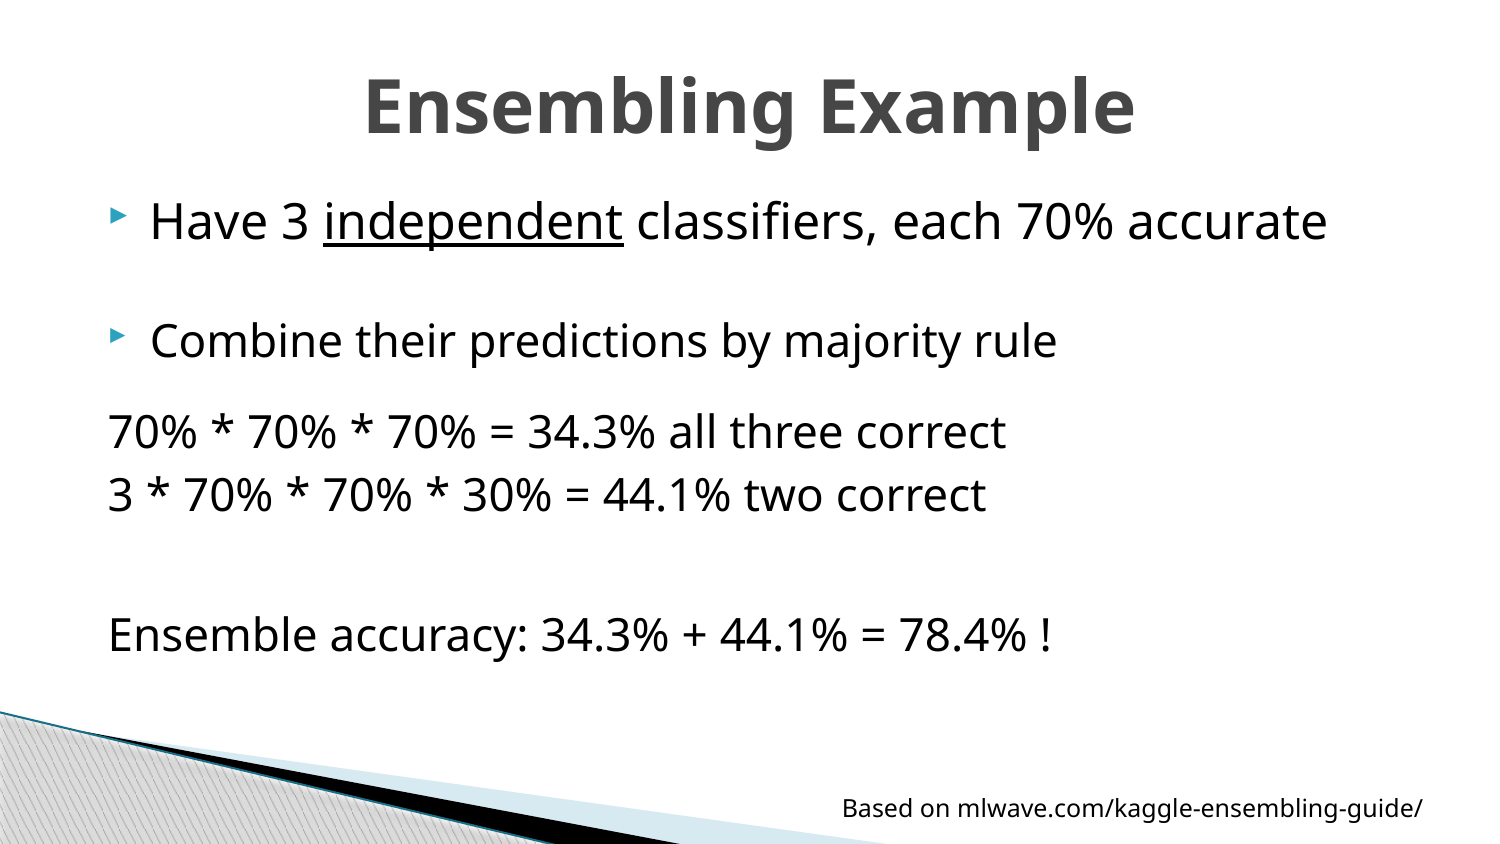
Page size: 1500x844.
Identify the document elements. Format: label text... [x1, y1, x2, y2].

list Have 3 independent classifiers, each 70% accurate Combine their predictions by majority rule 70% * 70% * 70% = 34.3% all three correct 3 * 70% * 70% * 30% = 44.1% two correct Ensemble accuracy: 34.3% + 44.1% = 78.4% ! [75, 182, 1425, 740]
title Ensembling Example [75, 33, 1425, 175]
text_box Based on mlwave.com/kaggle-ensembling-guide/ [827, 785, 1439, 830]
